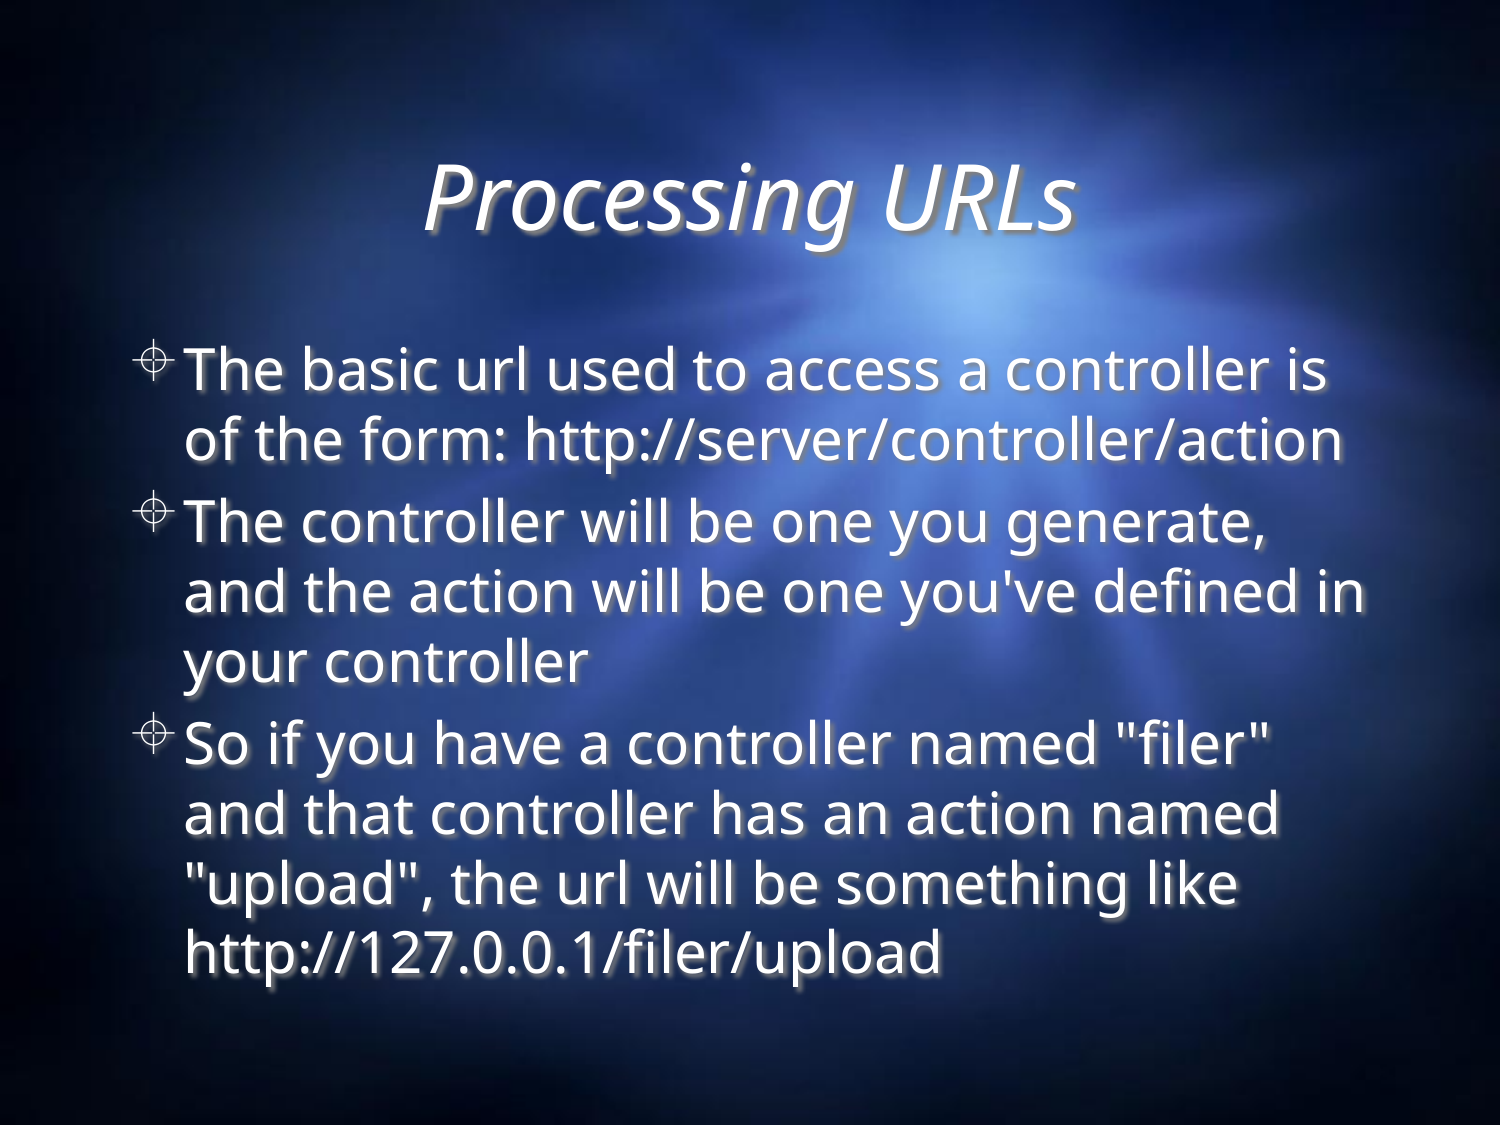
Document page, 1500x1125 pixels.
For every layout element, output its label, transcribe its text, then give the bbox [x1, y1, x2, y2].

title Processing URLs [112, 99, 1388, 288]
picture [0, 0, 1500, 1125]
list The basic url used to access a controller is of the form: http://server/controller/action The controller will be one you generate, and the action will be one you've defined in your controller So if you have a controller named "filer" and that controller has an action named "upload", the url will be something like http://127.0.0.1/filer/upload [112, 324, 1388, 1000]
